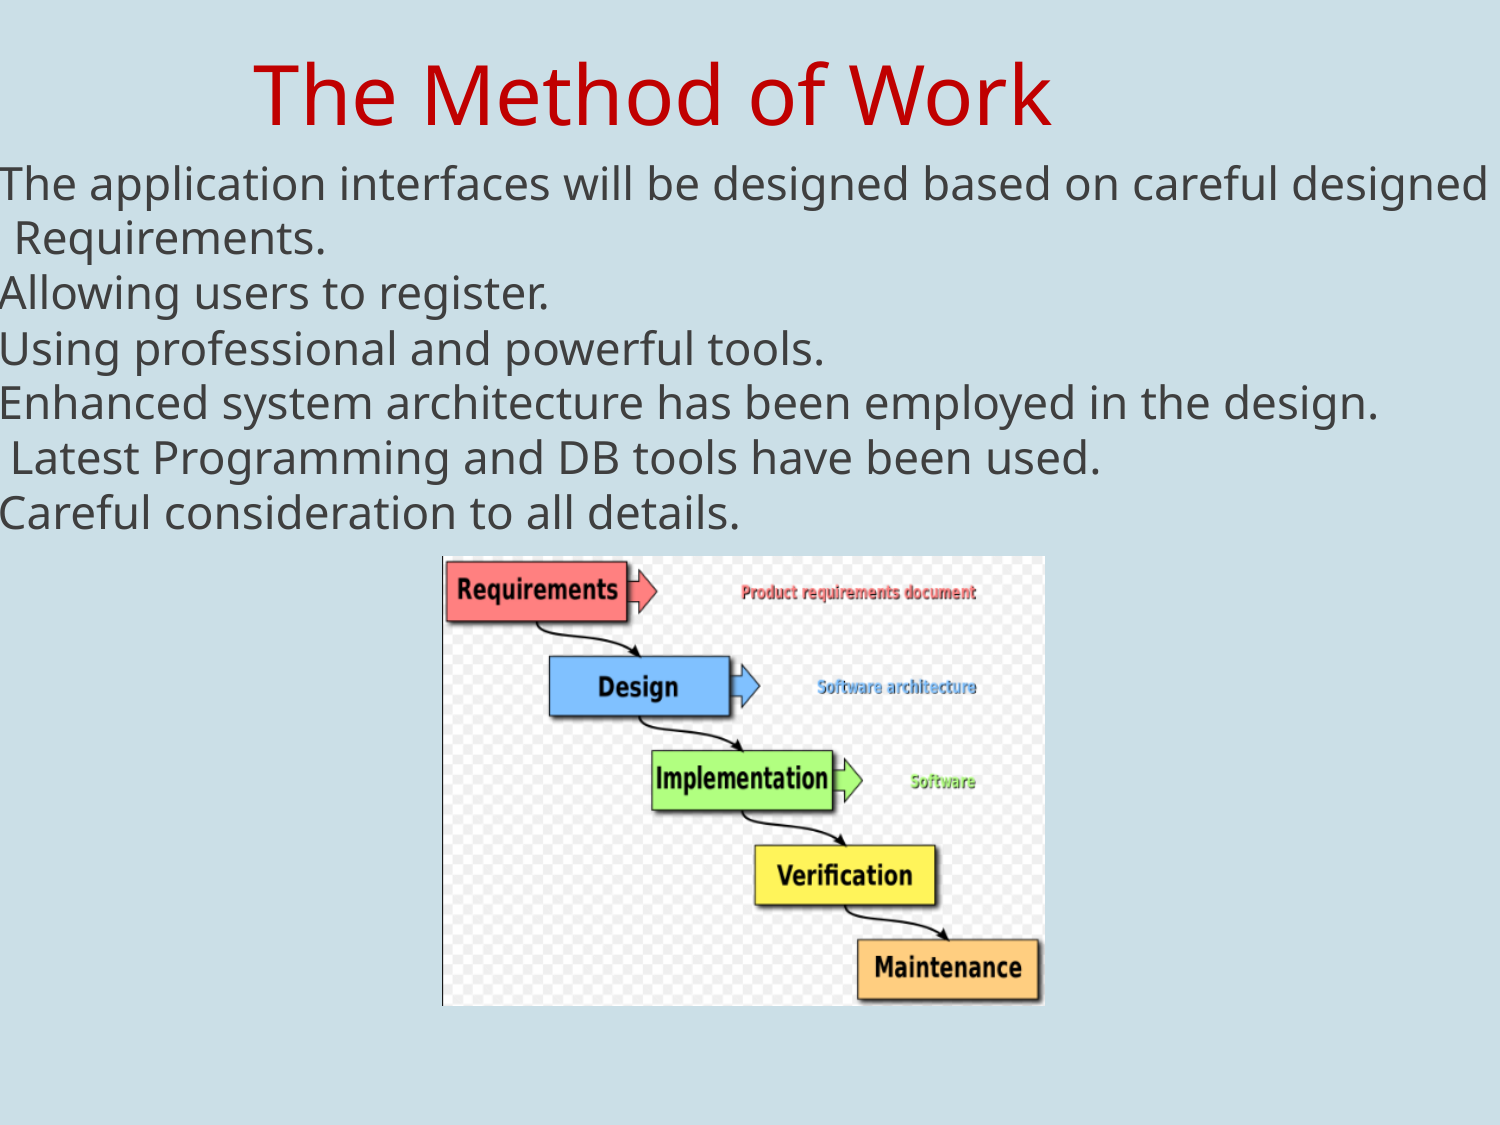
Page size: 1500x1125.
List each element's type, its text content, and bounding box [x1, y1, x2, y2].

text_box The Method of Work [239, 34, 1069, 146]
text_box The application interfaces will be designed based on careful designed Requirements. Allowing users to register. Using professional and powerful tools. Enhanced system architecture has been employed in the design. Latest Programming and DB tools have been used. Careful consideration to all details. [0, 146, 1500, 547]
picture [442, 556, 1046, 1006]
